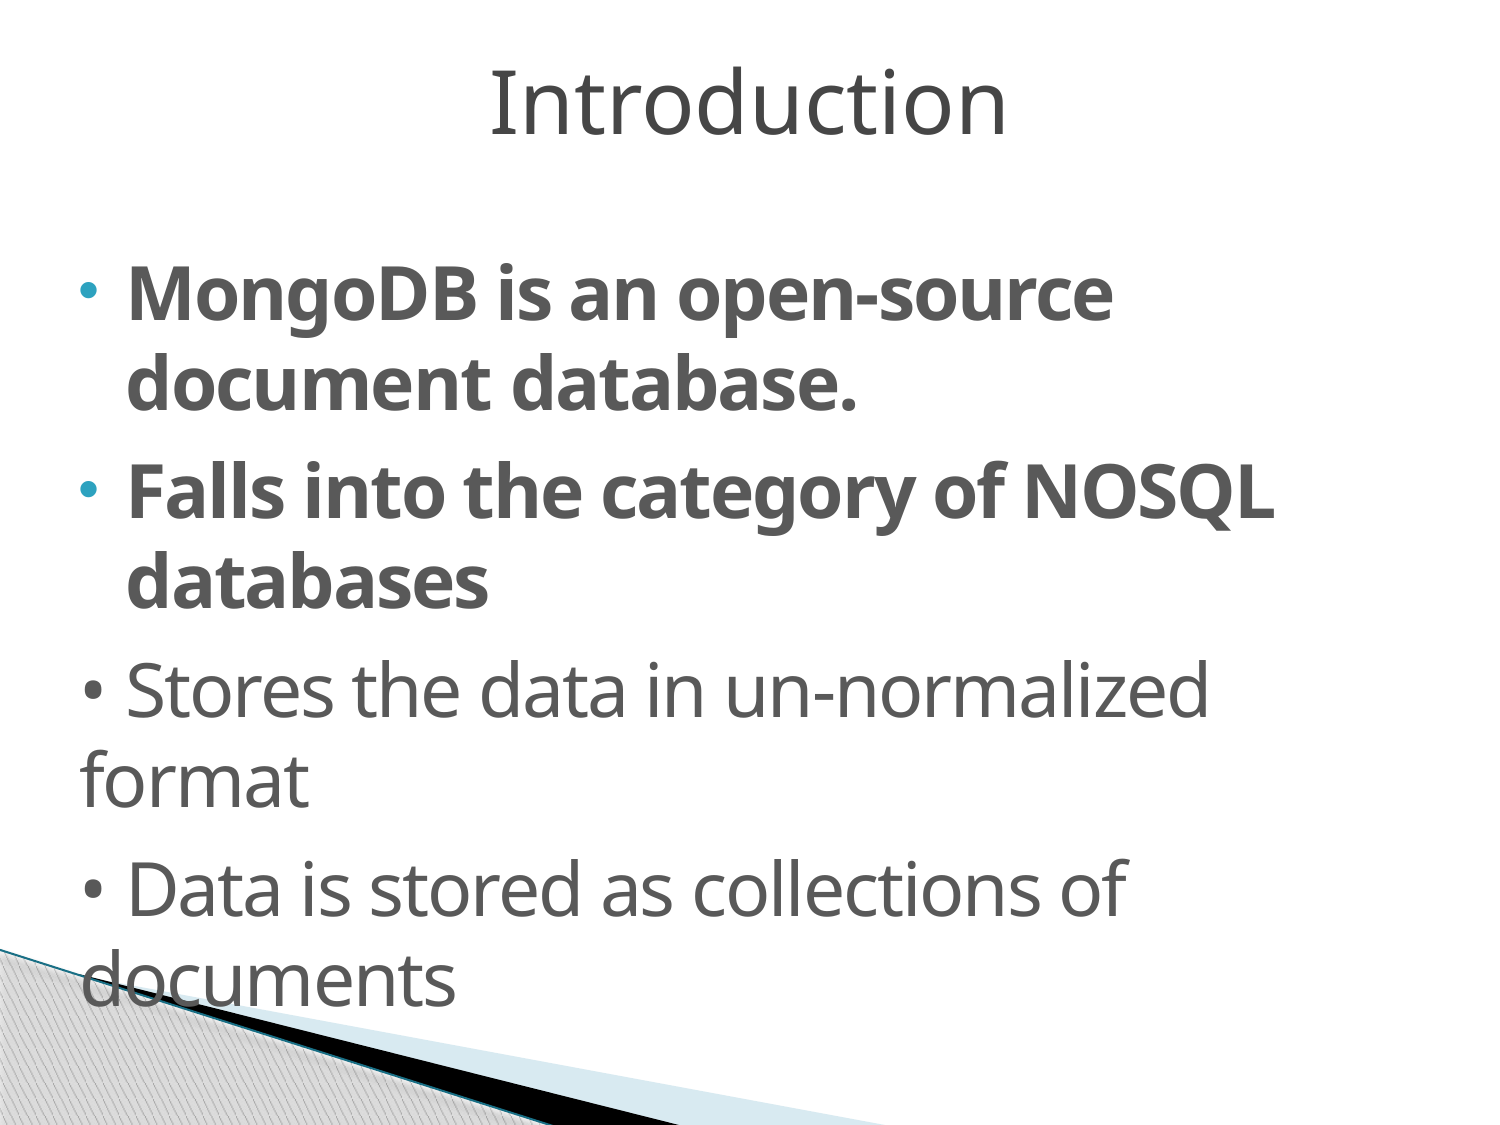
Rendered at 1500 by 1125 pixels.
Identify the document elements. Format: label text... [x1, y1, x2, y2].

list MongoDB is an open-source document database. Falls into the category of NOSQL databases • Stores the data in un-normalized format • Data is stored as collections of documents [63, 237, 1436, 393]
title Introduction [63, 37, 1436, 161]
